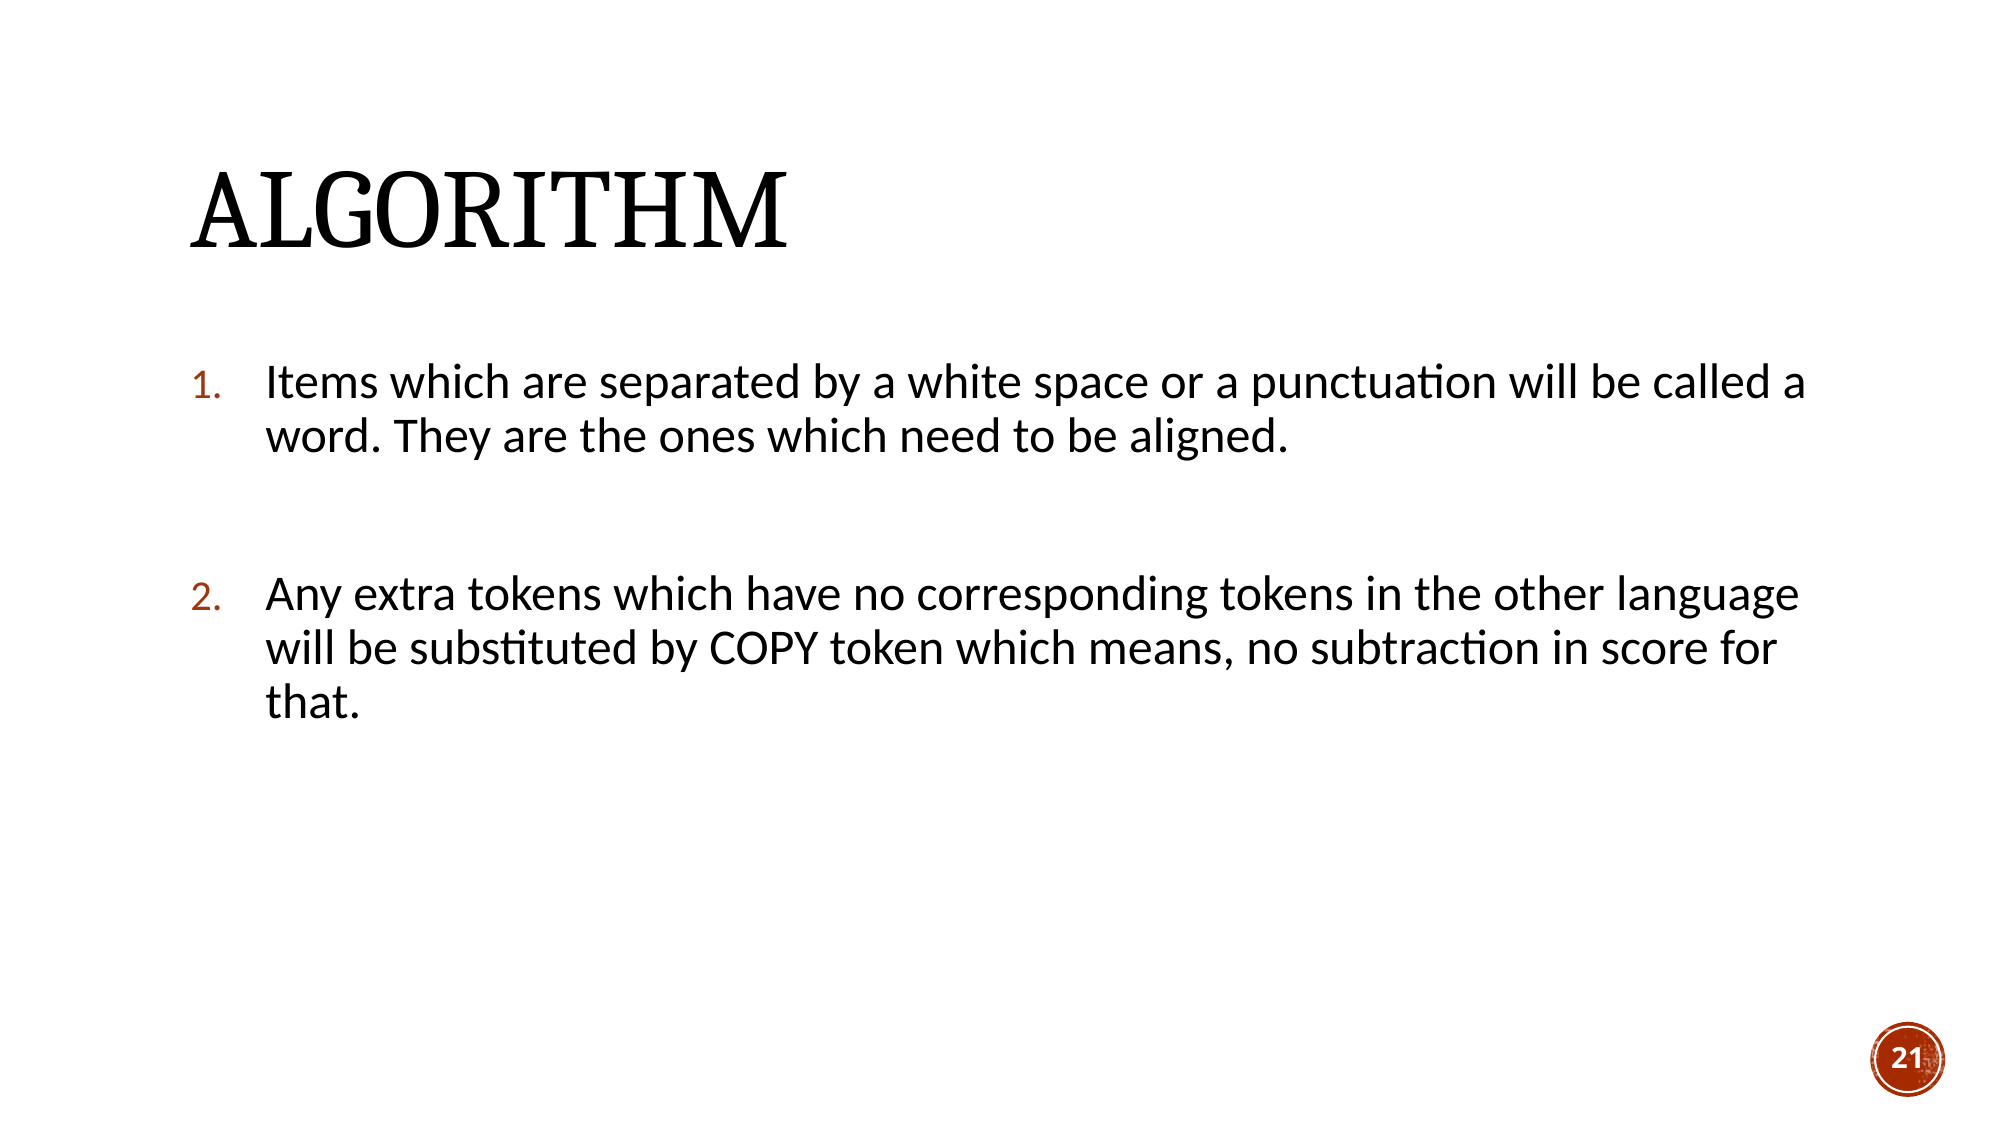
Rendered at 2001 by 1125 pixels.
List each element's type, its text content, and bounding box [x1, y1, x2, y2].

title algorithm [175, 79, 1826, 344]
list Items which are separated by a white space or a punctuation will be called a word. They are the ones which need to be aligned. Any extra tokens which have no corresponding tokens in the other language will be substituted by COPY token which means, no subtraction in score for that. [175, 348, 1826, 1013]
slide_number 21 [1855, 1028, 1961, 1089]
